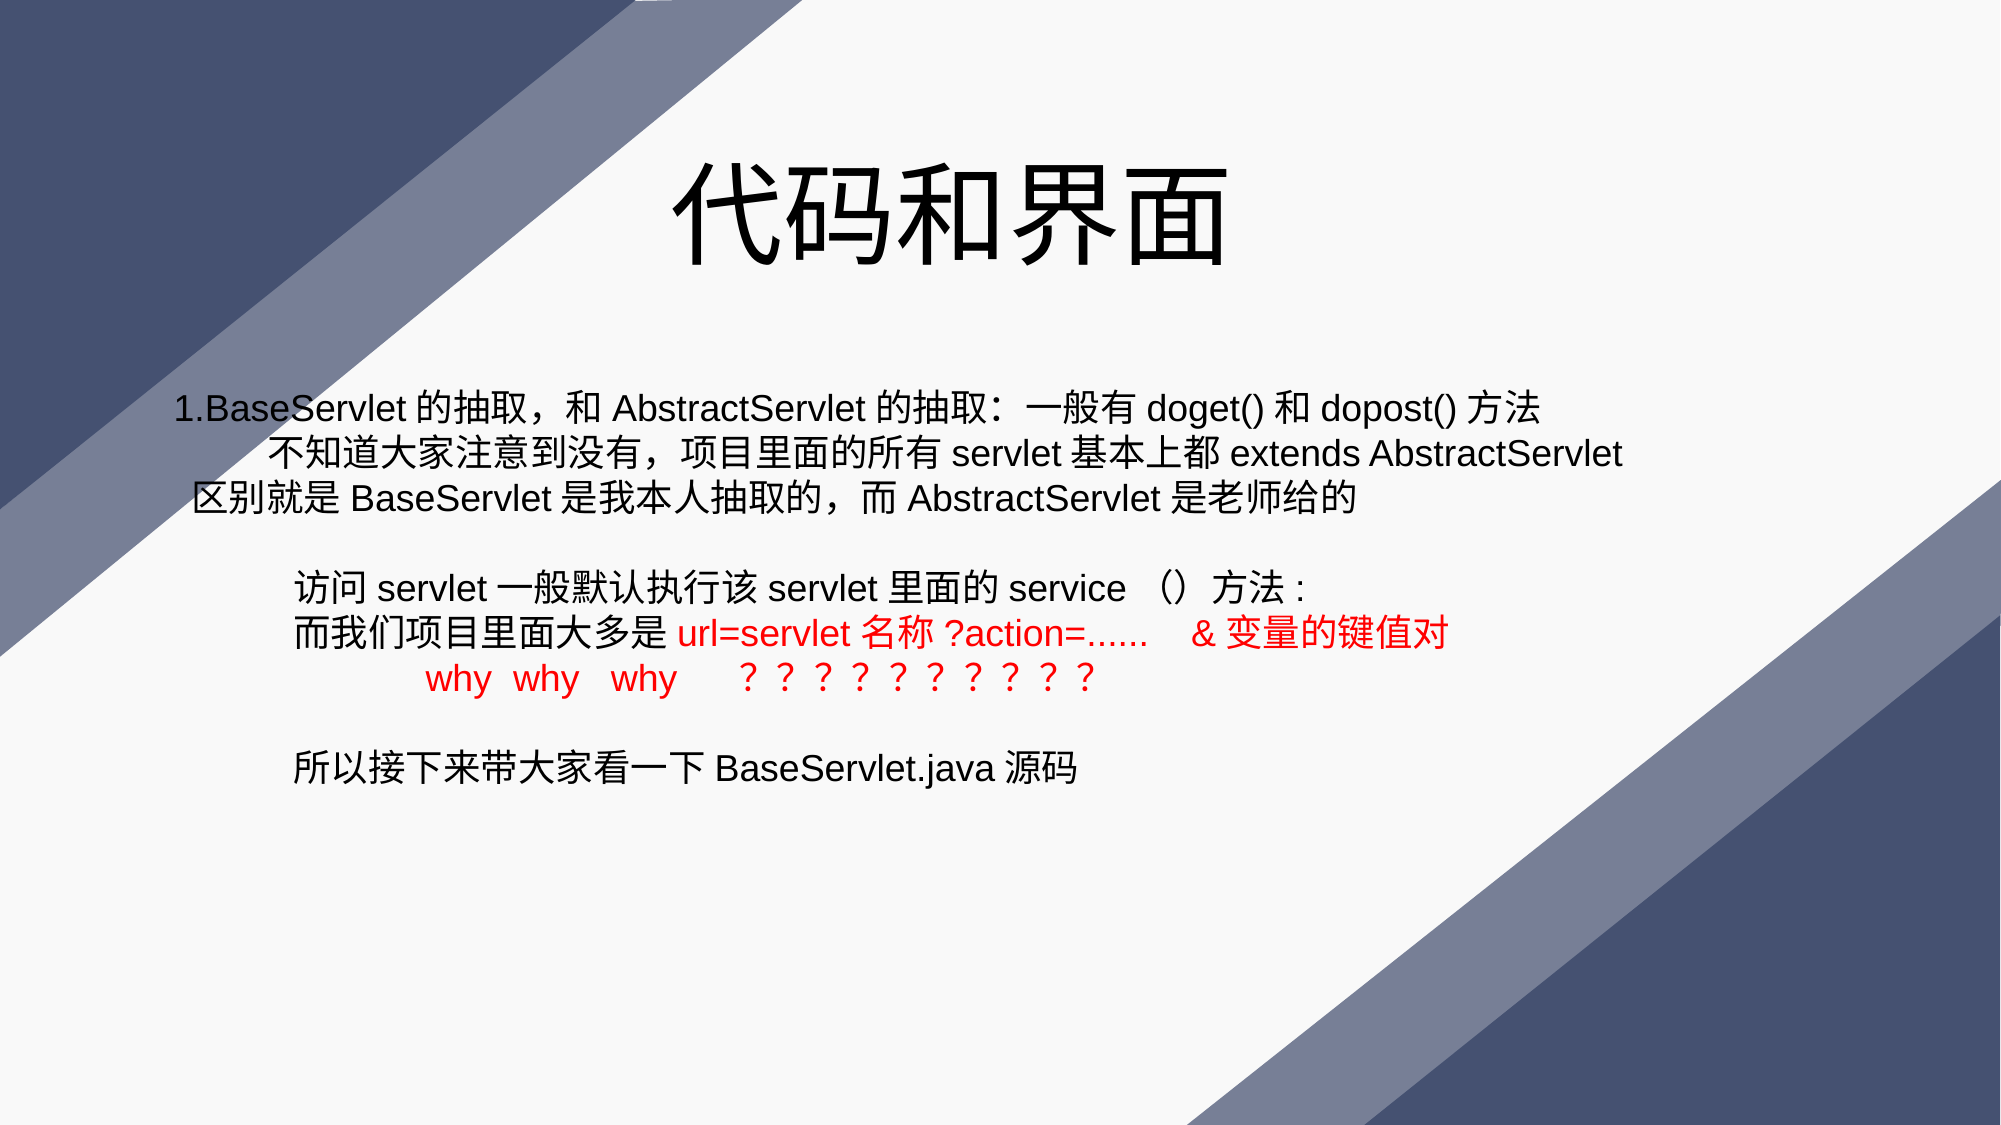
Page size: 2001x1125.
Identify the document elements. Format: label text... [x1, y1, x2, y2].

text_box 1.BaseServlet的抽取，和AbstractServlet的抽取：一般有doget()和dopost()方法 不知道大家注意到没有，项目里面的所有servlet基本上都extends AbstractServlet 区别就是BaseServlet是我本人抽取的，而AbstractServlet是老师给的 访问servlet一般默认执行该servlet里面的service（）方法: 而我们项目里面大多是url=servlet名称?action=...... &变量的键值对 why why why ？？？？？？？？？？ 所以接下来带大家看一下BaseServlet.java源码 [158, 376, 1841, 842]
text_box 代码和界面 [578, 136, 1368, 287]
